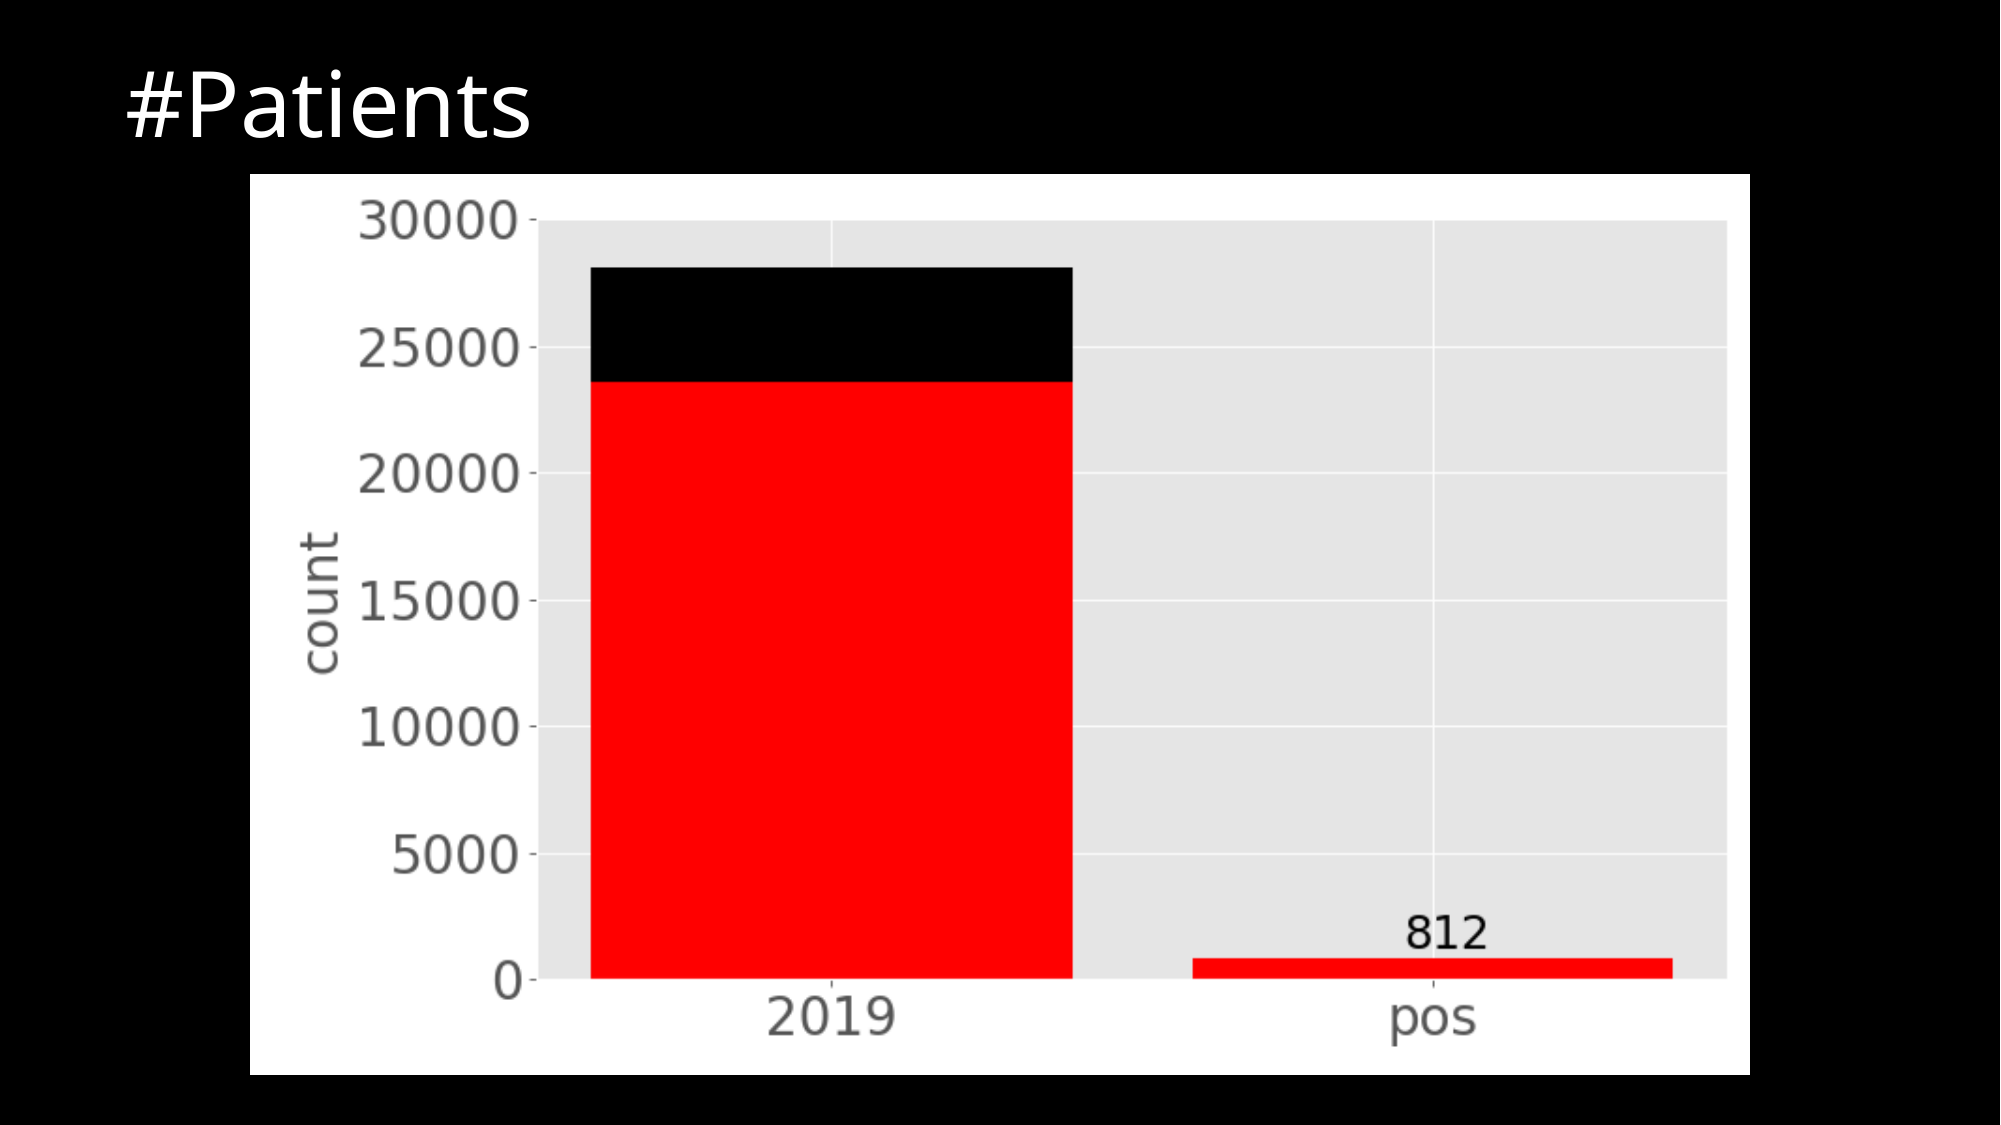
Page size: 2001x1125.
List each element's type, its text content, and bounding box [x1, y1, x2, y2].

picture [250, 174, 1750, 1075]
title #Patients [110, 0, 1836, 217]
